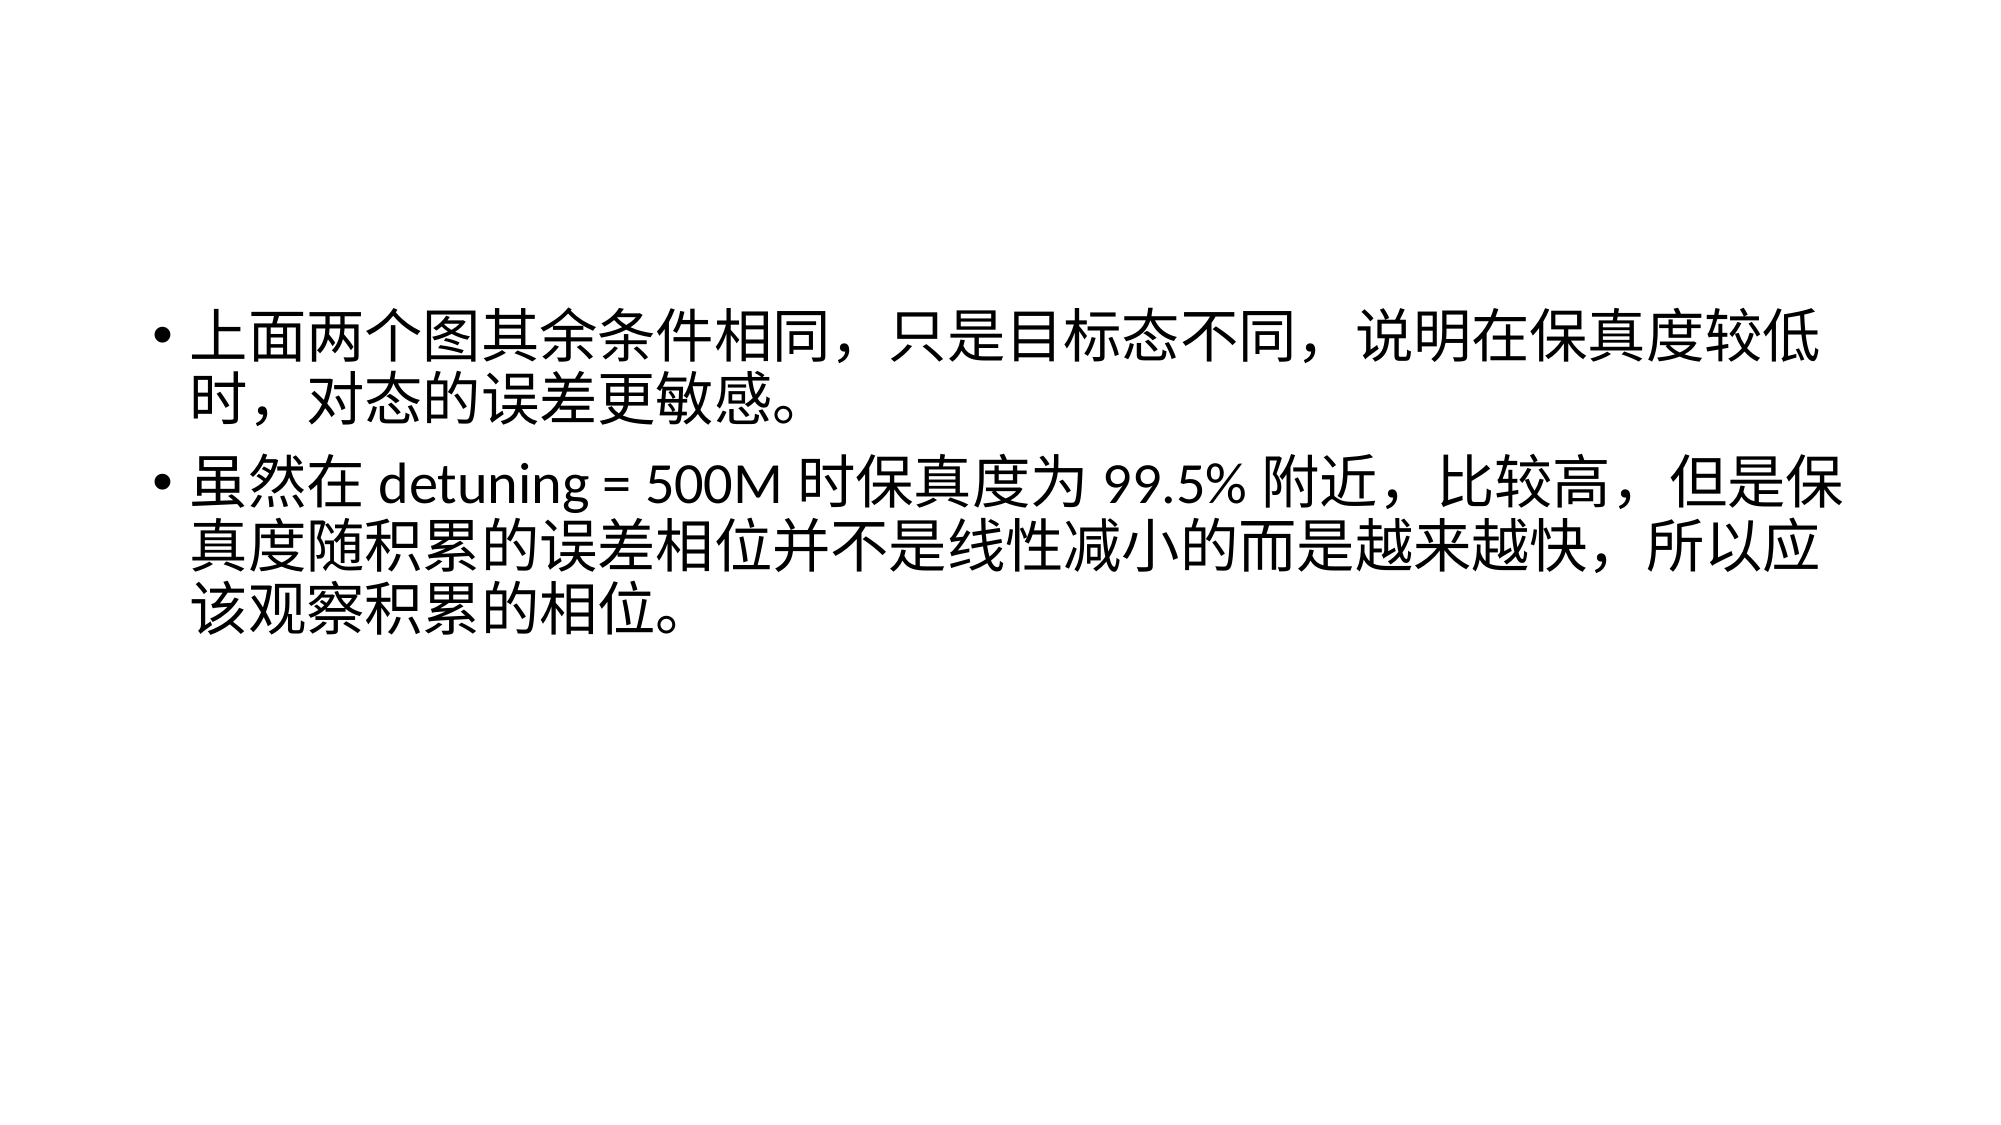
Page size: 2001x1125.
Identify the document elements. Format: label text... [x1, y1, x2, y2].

list 上面两个图其余条件相同，只是目标态不同，说明在保真度较低时，对态的误差更敏感。 虽然在detuning = 500M时保真度为99.5%附近，比较高，但是保真度随积累的误差相位并不是线性减小的而是越来越快，所以应该观察积累的相位。 [137, 299, 1863, 1014]
